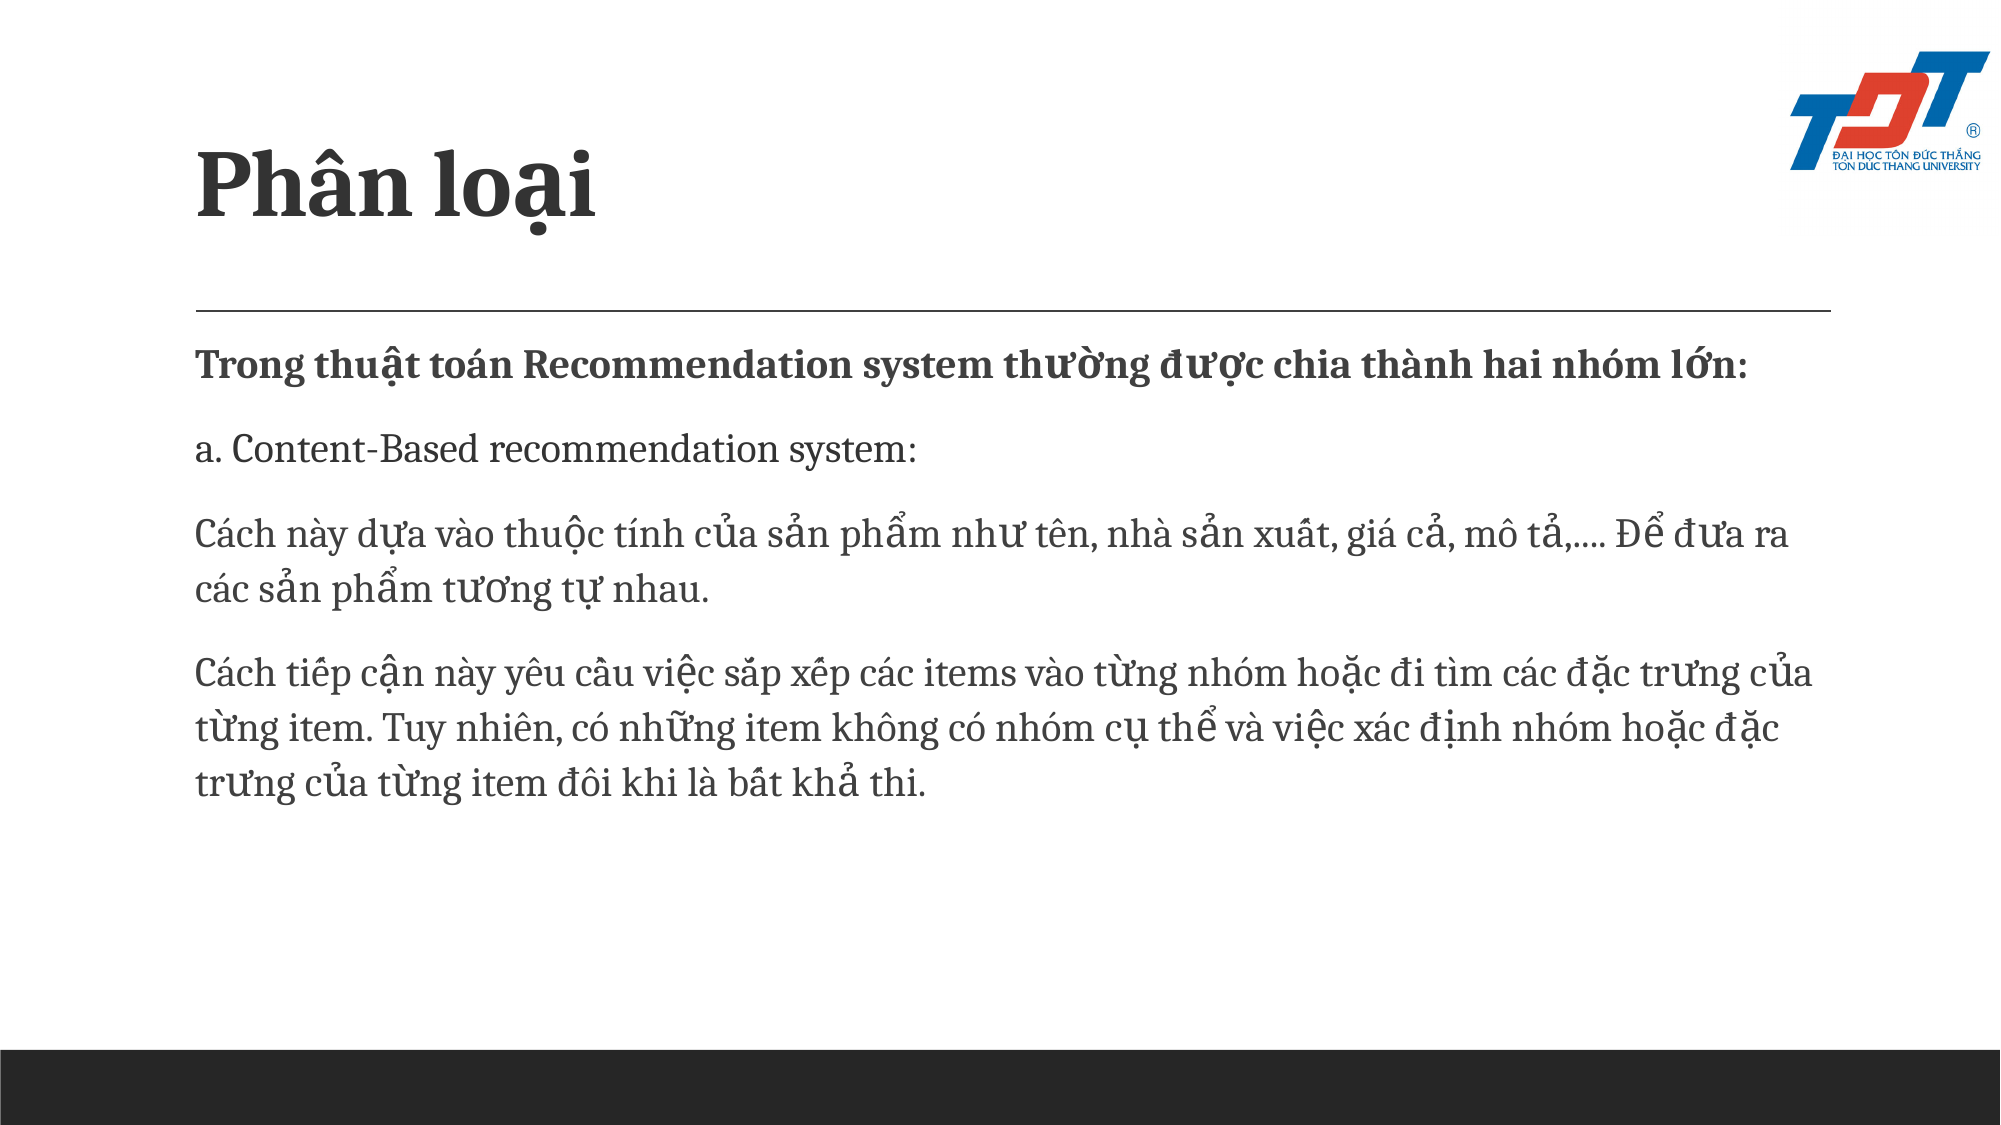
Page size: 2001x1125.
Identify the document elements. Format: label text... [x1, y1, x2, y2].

picture [1777, 0, 1999, 237]
title Phân loại [180, 79, 1779, 245]
list Trong thuật toán Recommendation system thường được chia thành hai nhóm lớn: a. Content-Based recommendation system: Cách này dựa vào thuộc tính của sản phẩm như tên, nhà sản xuất, giá cả, mô tả,.... Để đưa ra các sản phẩm tương tự nhau. Cách tiếp cận này yêu cầu việc sắp xếp các items vào từng nhóm hoặc đi tìm các đặc trưng của từng item. Tuy nhiên, có những item không có nhóm cụ thể và việc xác định nhóm hoặc đặc trưng của từng item đôi khi là bất khả thi. [180, 324, 1830, 1046]
